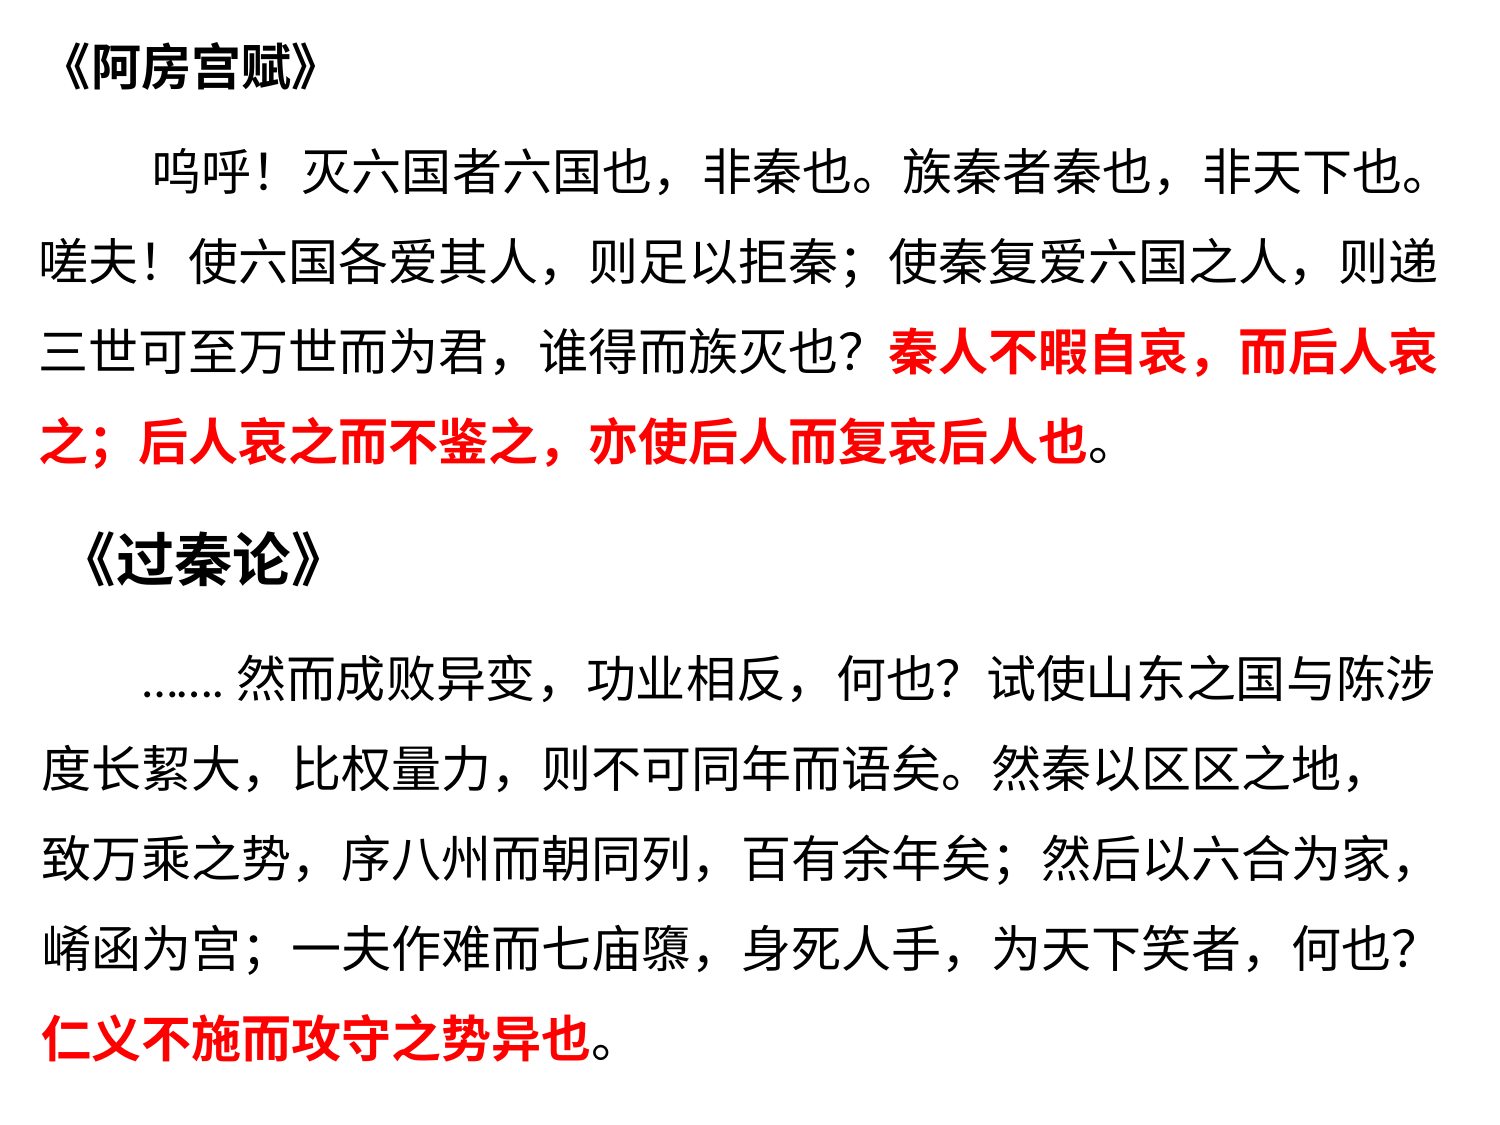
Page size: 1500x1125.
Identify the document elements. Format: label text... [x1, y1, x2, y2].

text_box 呜呼！灭六国者六国也，非秦也。族秦者秦也，非天下也。嗟夫！使六国各爱其人，则足以拒秦；使秦复爱六国之人，则递三世可至万世而为君，谁得而族灭也？秦人不暇自哀，而后人哀之；后人哀之而不鉴之，亦使后人而复哀后人也。 [23, 103, 1495, 479]
text_box …….然而成败异变，功业相反，何也？试使山东之国与陈涉度长絜大，比权量力，则不可同年而语矣。然秦以区区之地，致万乘之势，序八州而朝同列，百有余年矣；然后以六合为家，崤函为宫；一夫作难而七庙隳，身死人手，为天下笑者，何也？仁义不施而攻守之势异也。 [26, 609, 1456, 1075]
text_box 《阿房宫赋》 [26, 28, 356, 104]
text_box 《过秦论》 [43, 515, 365, 600]
